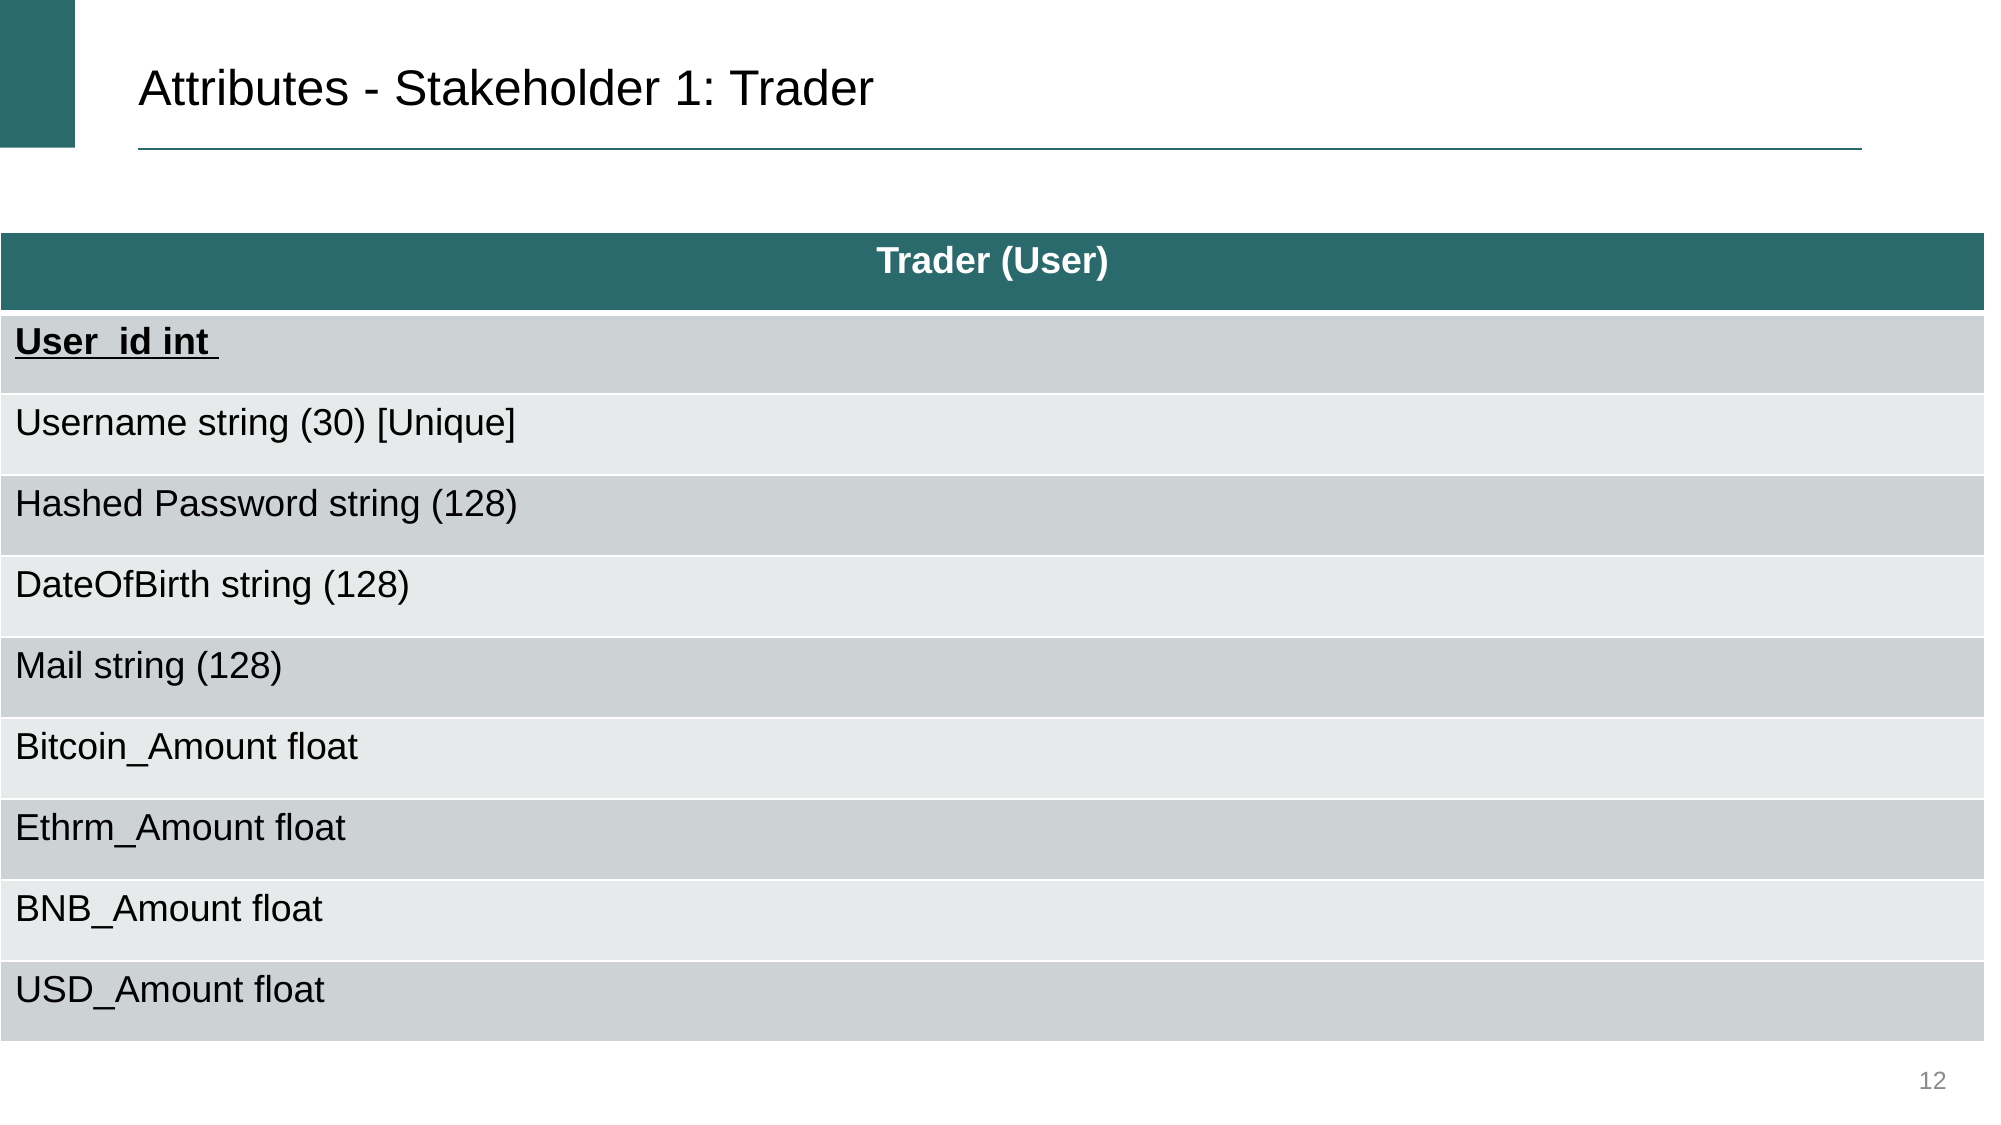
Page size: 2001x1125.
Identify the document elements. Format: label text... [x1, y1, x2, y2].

table_cell Mail string (128) [1, 638, 1984, 717]
table_cell Hashed Password string (128) [1, 476, 1984, 555]
title Attributes - Stakeholder 1: Trader [138, 1, 1866, 170]
slide_number 12 [1511, 1043, 1962, 1103]
table_cell User_id int [1, 316, 1984, 393]
table_cell Username string (30) [Unique] [1, 395, 1984, 474]
table_cell USD_Amount float [1, 962, 1984, 1041]
table_cell Bitcoin_Amount float [1, 719, 1984, 798]
table_cell BNB_Amount float [1, 881, 1984, 960]
table_header Trader (User) [1, 233, 1984, 310]
table_cell DateOfBirth string (128) [1, 557, 1984, 636]
table_cell Ethrm_Amount float [1, 800, 1984, 879]
